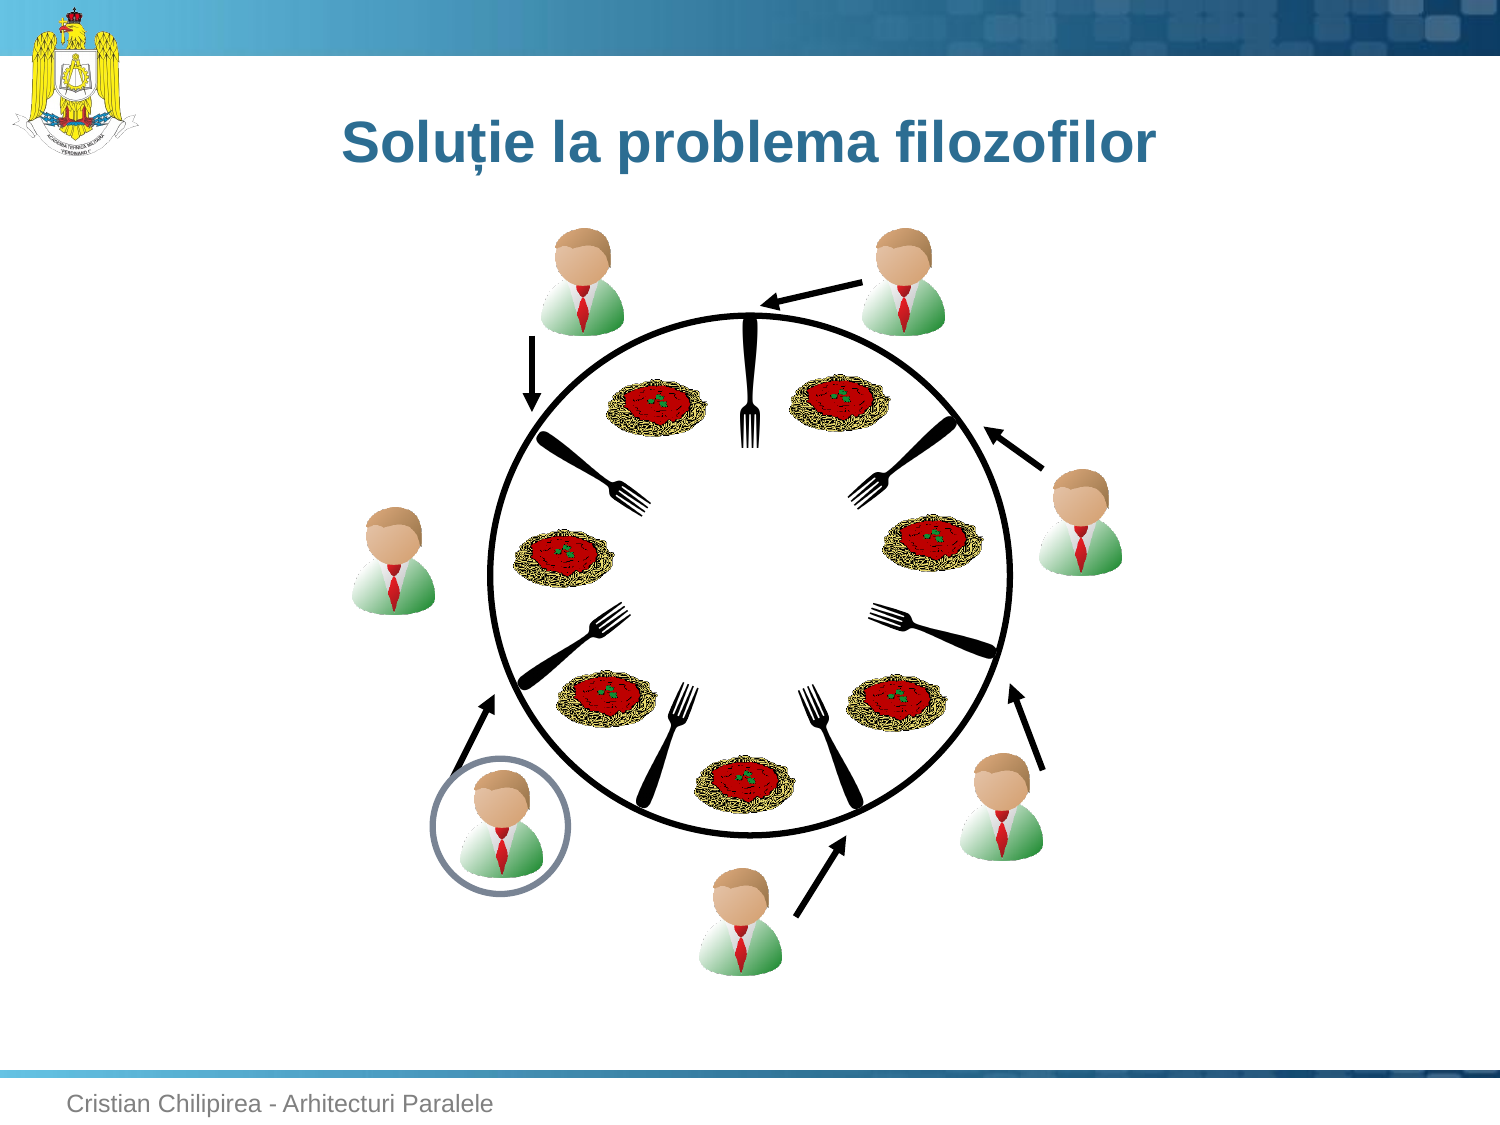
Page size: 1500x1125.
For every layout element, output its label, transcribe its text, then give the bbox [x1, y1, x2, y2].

picture [605, 378, 708, 437]
picture [352, 507, 435, 615]
picture [797, 681, 867, 814]
picture [862, 228, 945, 336]
picture [0, 1070, 1500, 1078]
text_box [1009, 683, 1043, 771]
picture [960, 752, 1043, 861]
picture [0, 0, 1500, 156]
picture [846, 395, 998, 733]
text_box [545, 772, 571, 880]
picture [513, 405, 699, 813]
picture [789, 373, 891, 433]
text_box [759, 281, 863, 307]
footer Cristian Chilipirea - Arhitecturi Paralele [51, 1083, 1157, 1125]
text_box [795, 835, 847, 918]
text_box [983, 426, 1043, 470]
picture [694, 755, 796, 814]
picture [698, 868, 782, 976]
text_box [430, 781, 455, 880]
picture [541, 228, 624, 336]
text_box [452, 693, 495, 779]
picture [739, 315, 761, 448]
title Soluție la problema filozofilor [51, 102, 1449, 178]
picture [1039, 468, 1122, 577]
picture [460, 769, 543, 878]
text_box [465, 887, 535, 897]
text_box [488, 313, 1012, 838]
text_box [500, 756, 539, 768]
